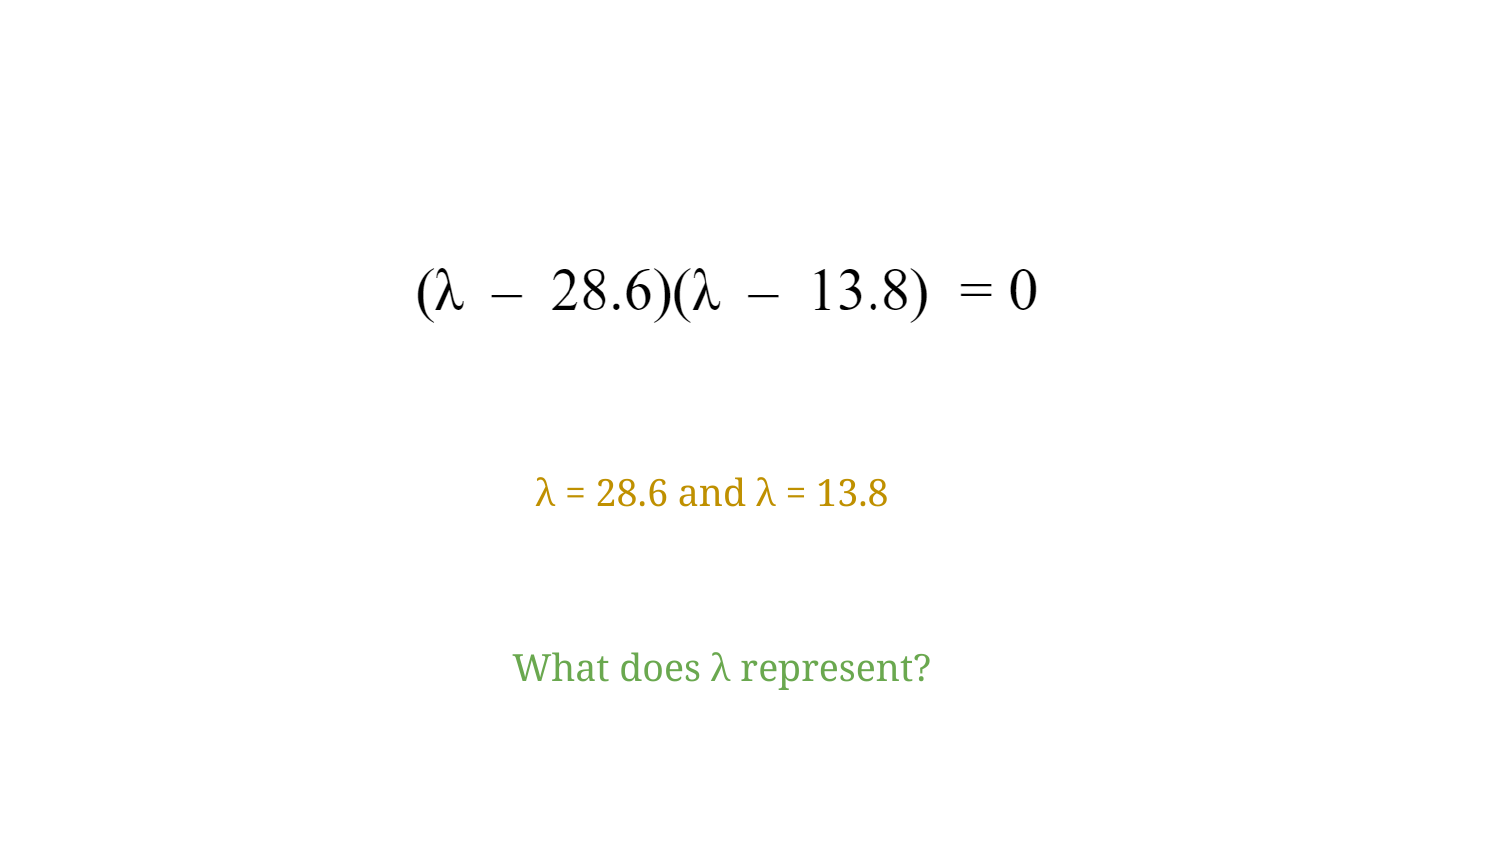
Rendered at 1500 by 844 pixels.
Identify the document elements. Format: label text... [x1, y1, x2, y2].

picture [400, 252, 1044, 331]
text_box What does λ represent? [462, 630, 982, 701]
text_box λ = 28.6 and λ = 13.8 [462, 455, 982, 527]
